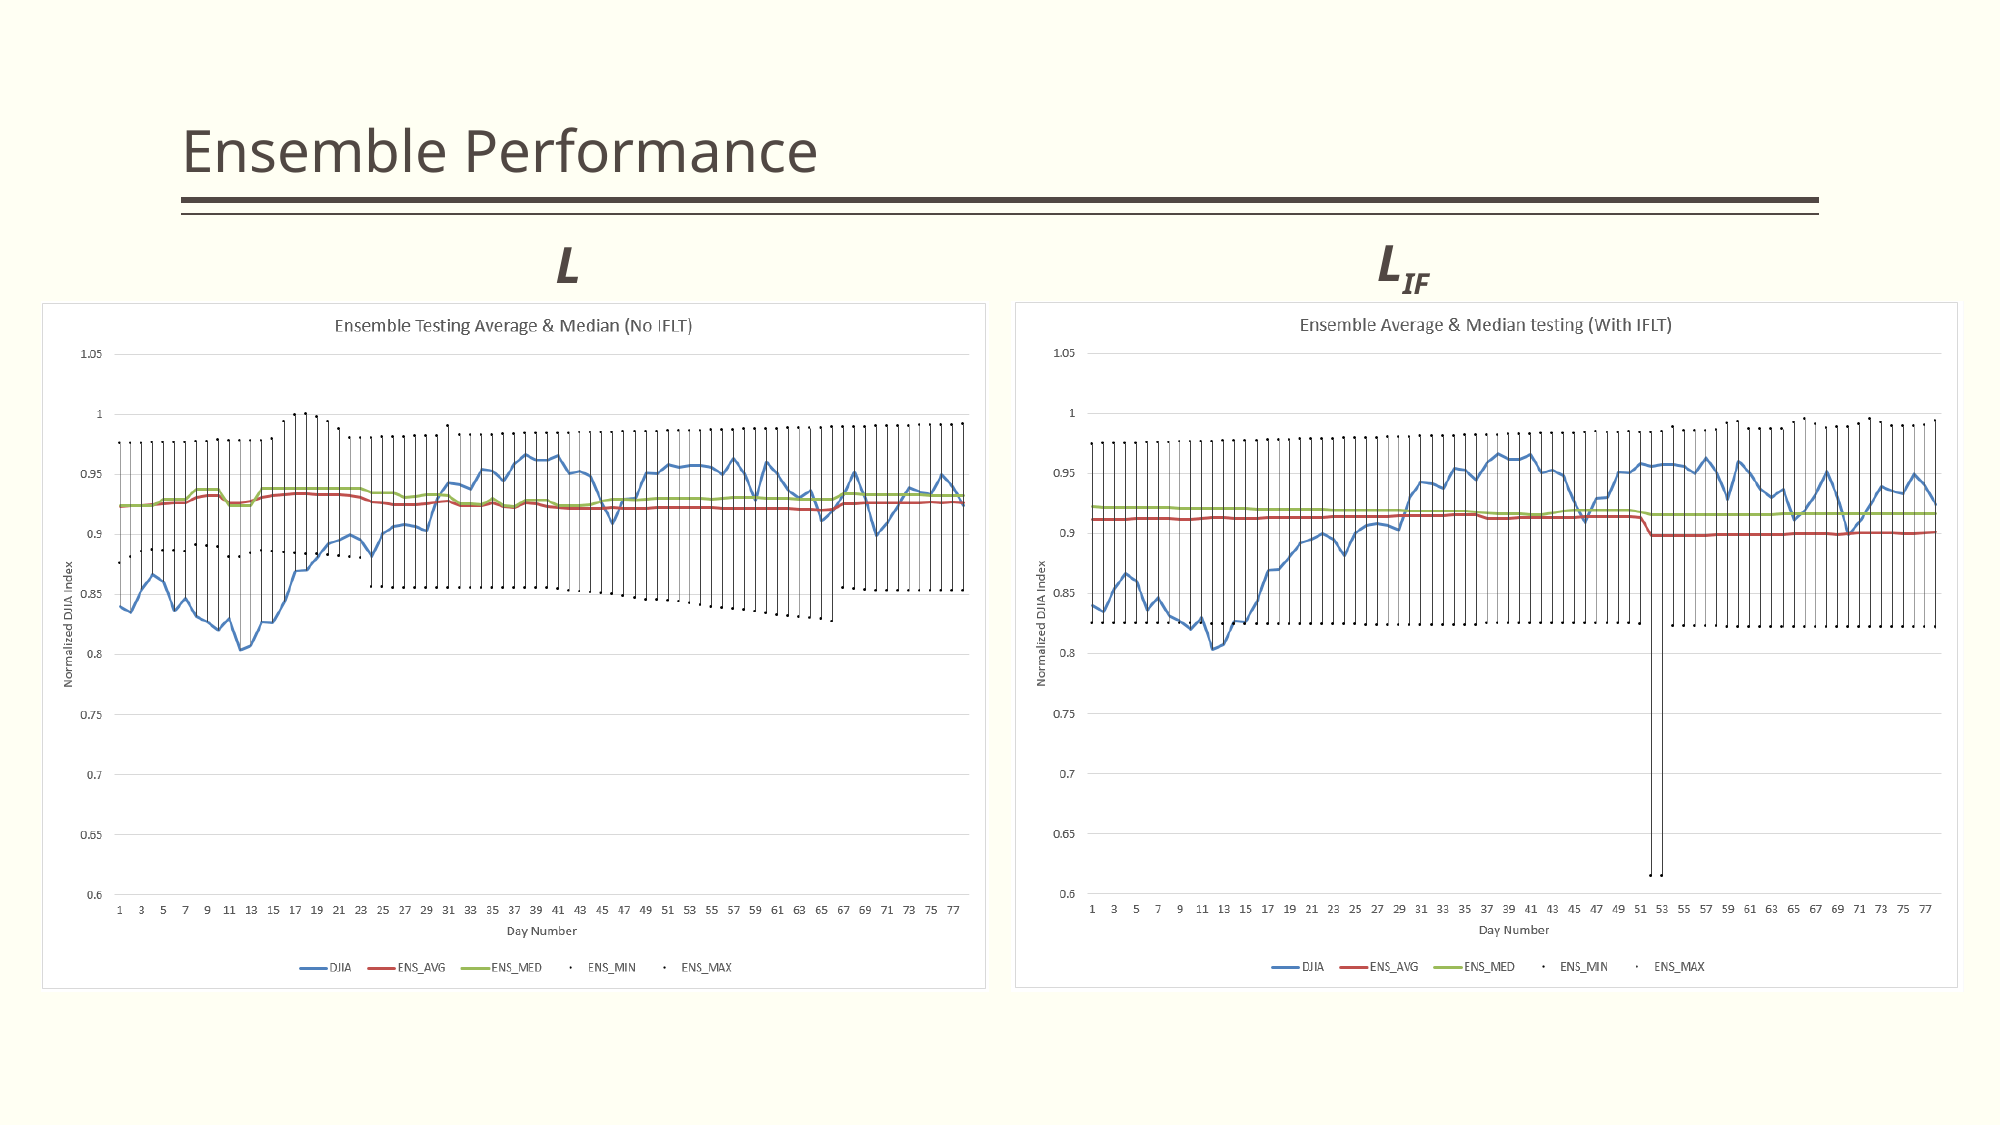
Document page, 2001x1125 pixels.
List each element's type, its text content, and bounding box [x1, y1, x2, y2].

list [1011, 301, 1964, 992]
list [41, 301, 989, 992]
list LIF [1376, 229, 1453, 299]
title Ensemble Performance [181, 12, 1819, 193]
list L [555, 229, 614, 299]
